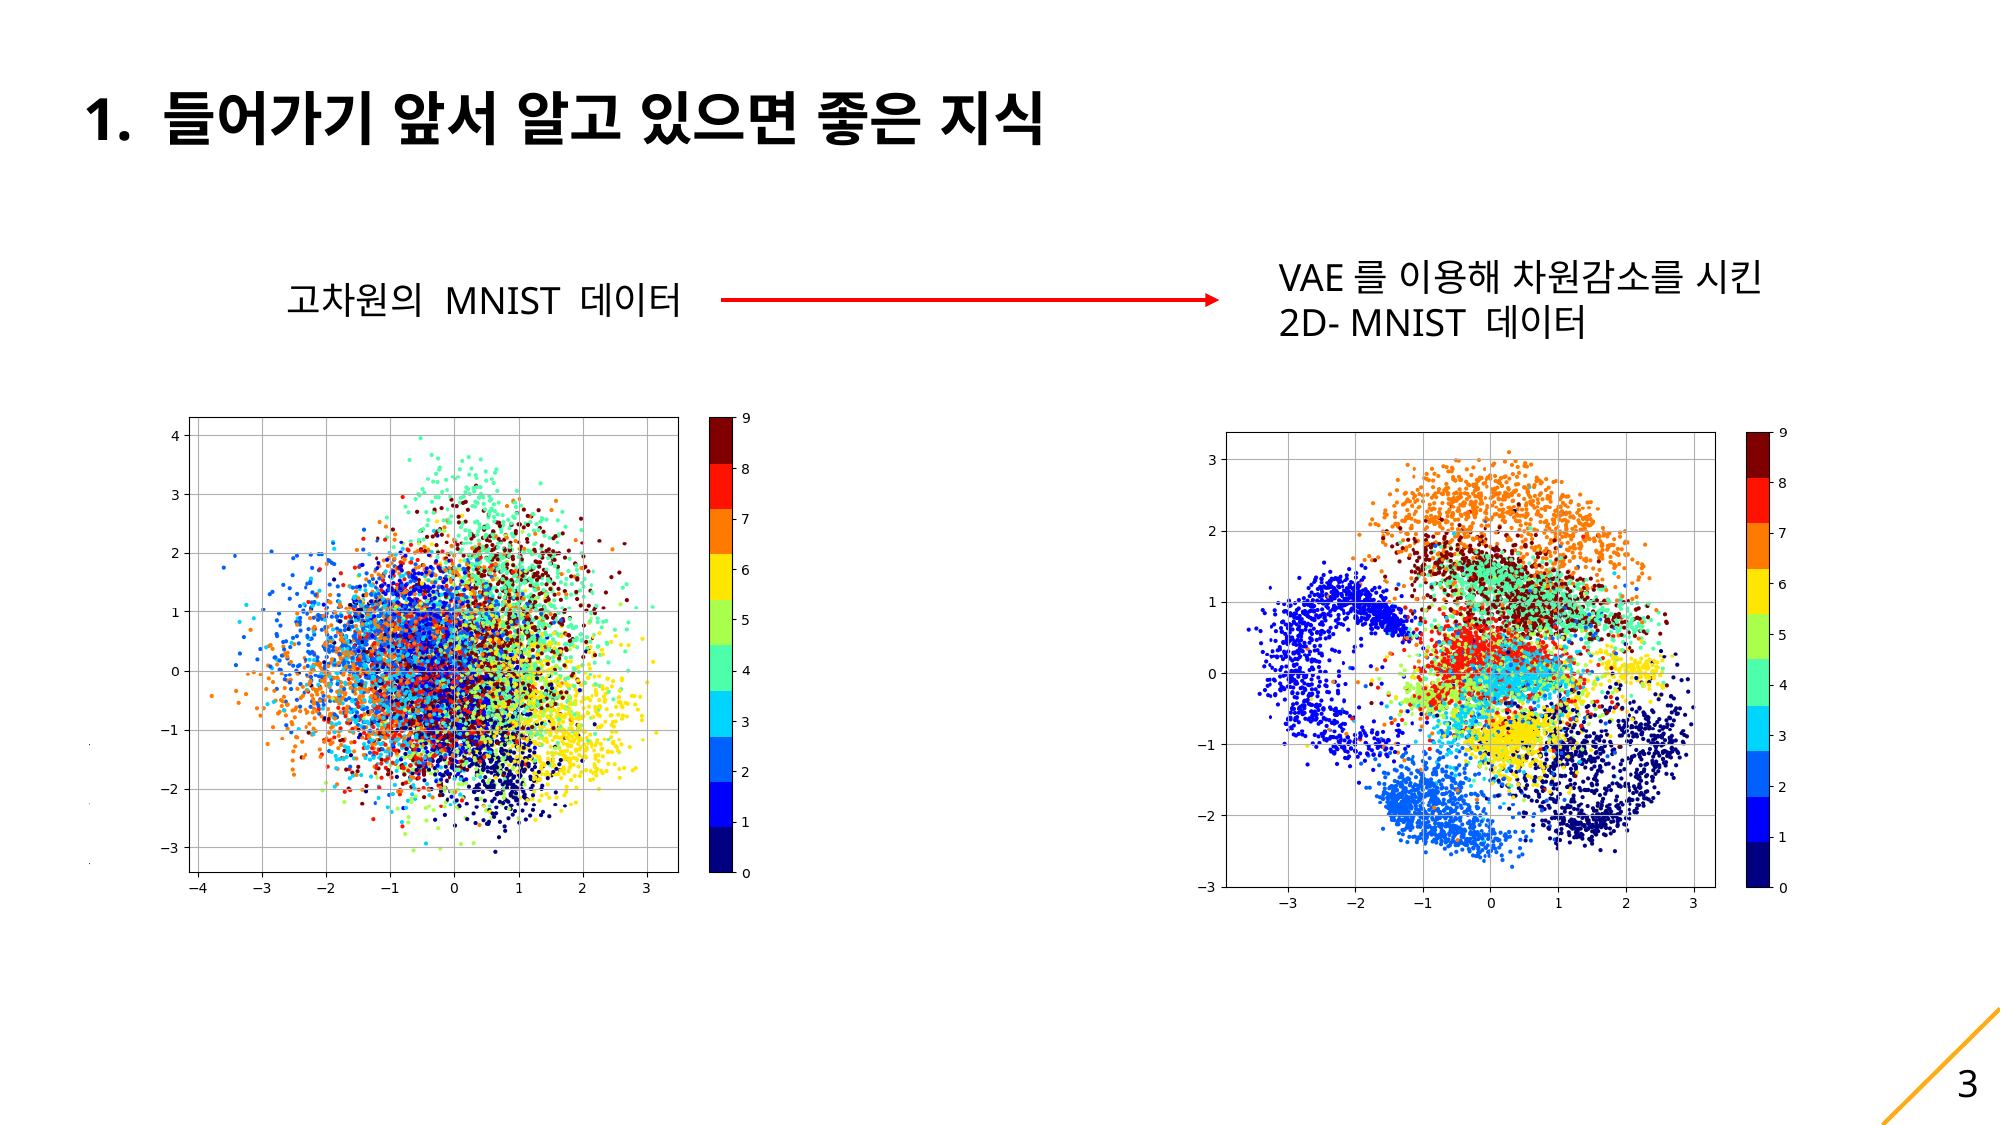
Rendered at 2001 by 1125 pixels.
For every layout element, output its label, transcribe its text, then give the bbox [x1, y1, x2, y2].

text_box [1882, 1008, 2000, 1125]
text_box VAE를 이용해 차원감소를 시킨 2D- MNIST 데이터 [1264, 246, 1864, 352]
text_box 1. 들어가기 앞서 알고 있으면 좋은 지식 [68, 74, 1827, 159]
picture [1075, 360, 1916, 952]
text_box 고차원의 MNIST 데이터 [272, 269, 721, 330]
picture [18, 346, 879, 952]
